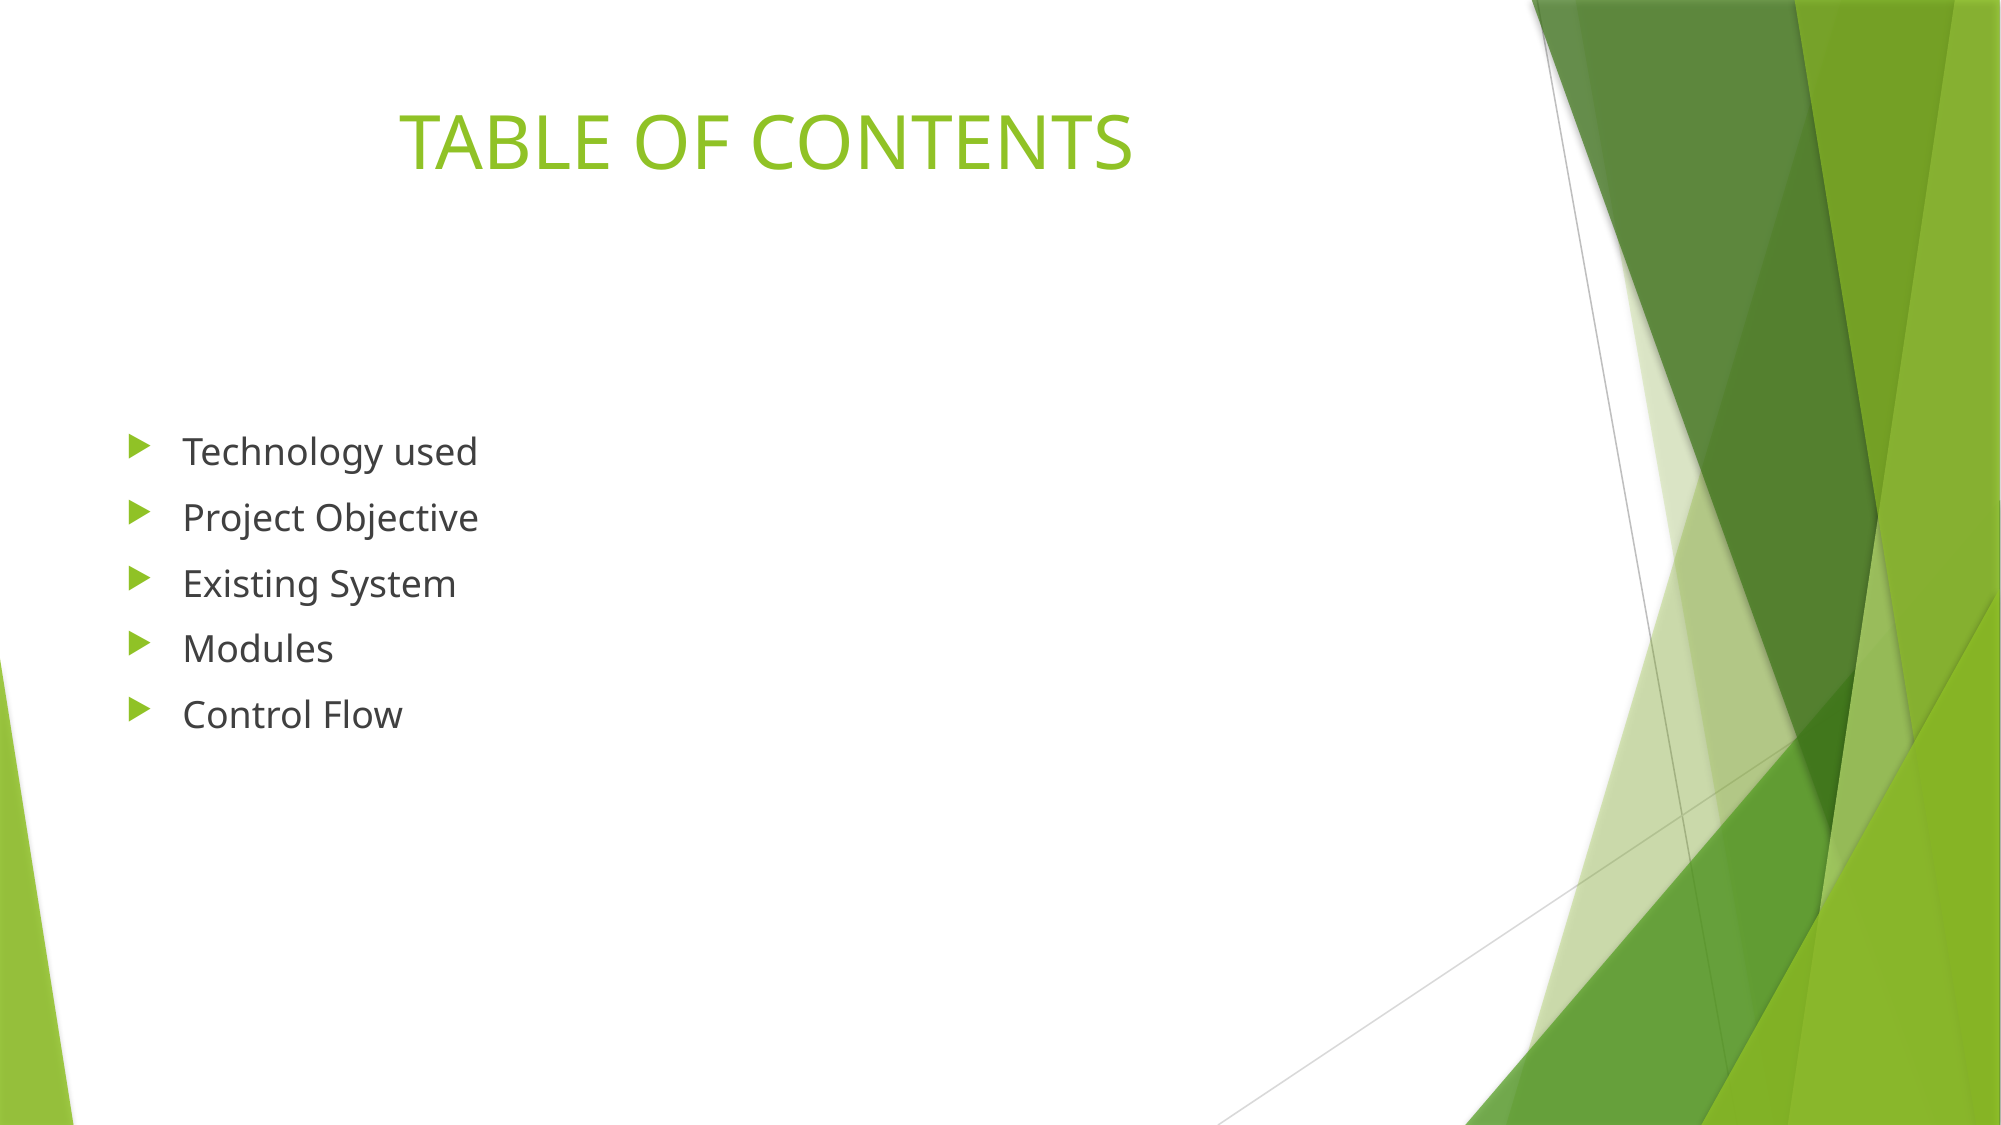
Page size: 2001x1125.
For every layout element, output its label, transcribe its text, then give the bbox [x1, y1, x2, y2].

title TABLE OF CONTENTS [111, 86, 1522, 317]
list Technology used Project Objective Existing System Modules Control Flow [111, 354, 1522, 992]
